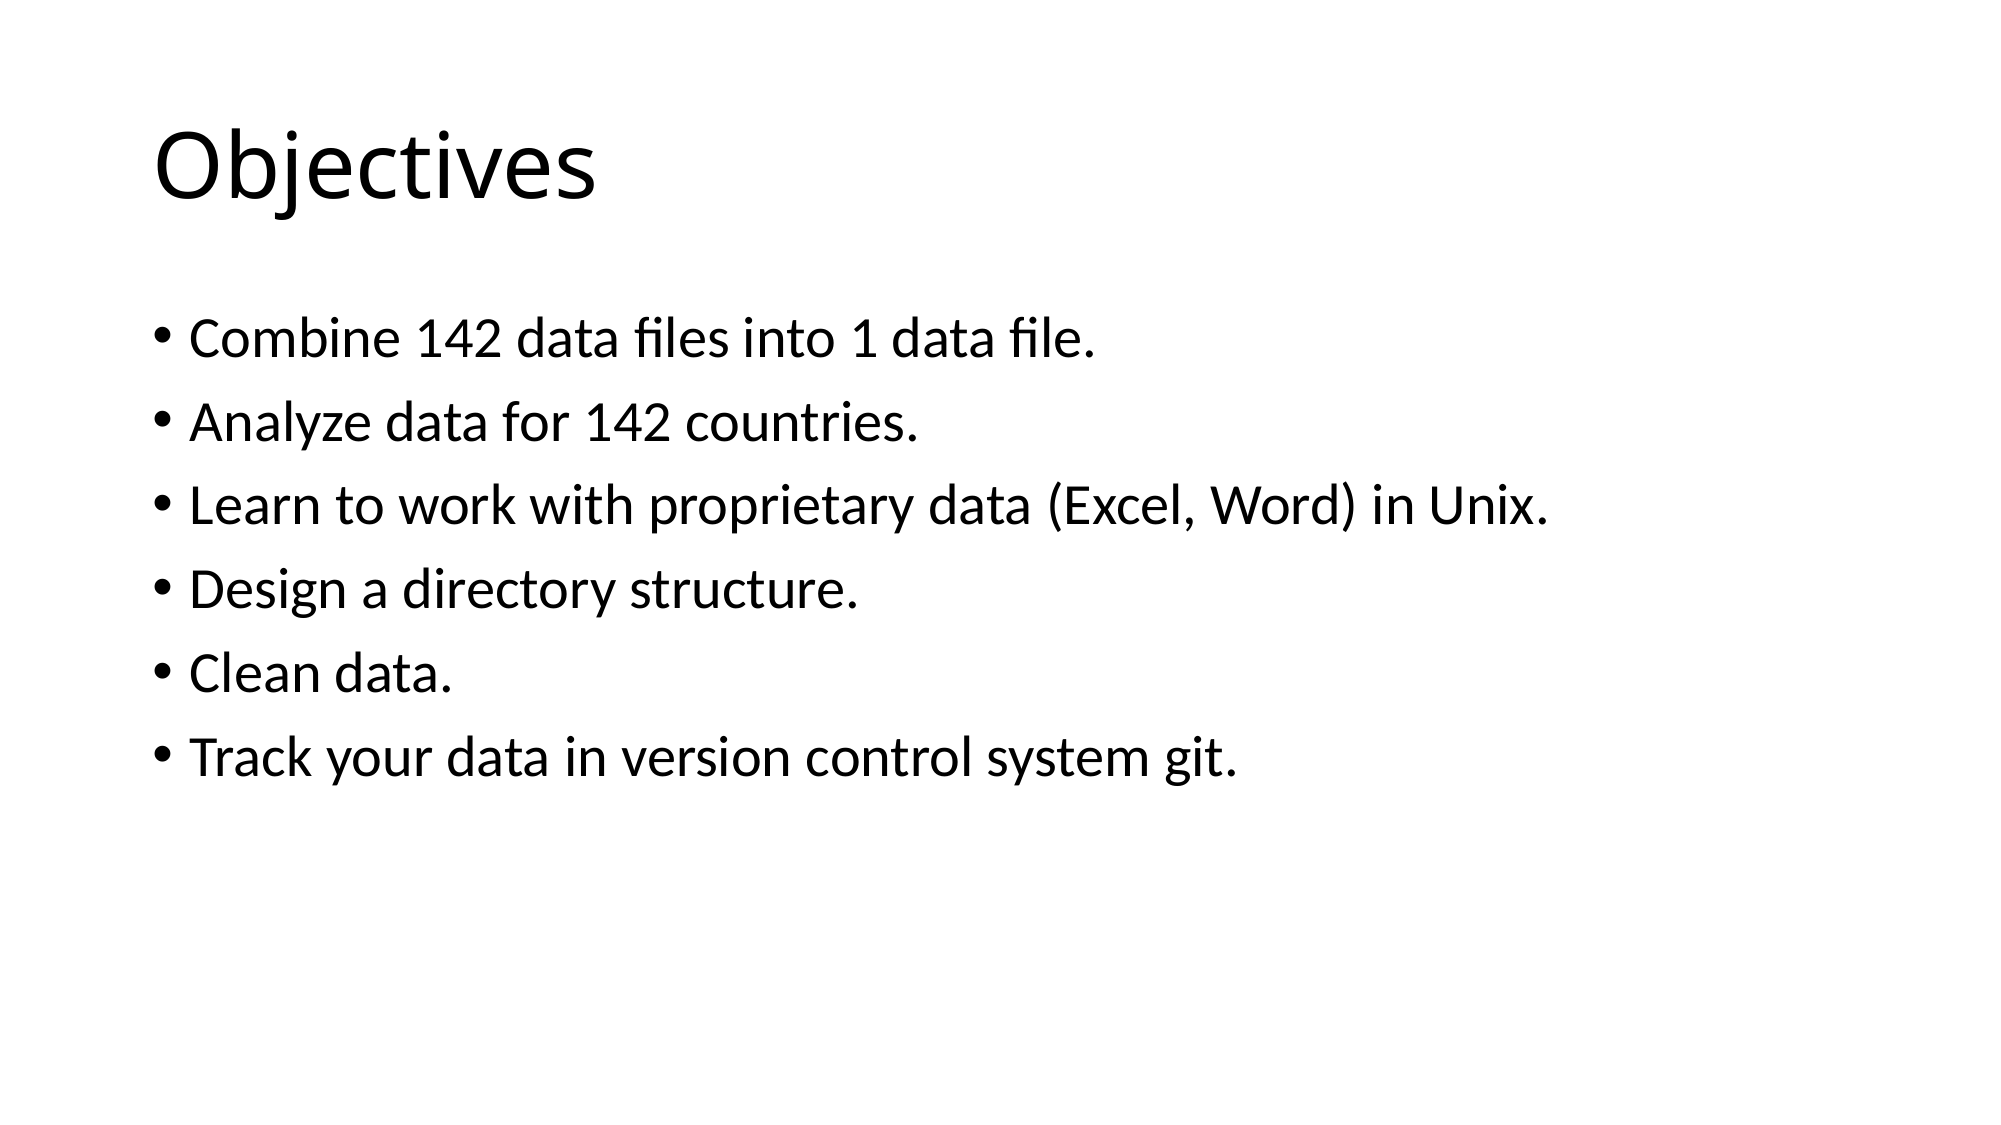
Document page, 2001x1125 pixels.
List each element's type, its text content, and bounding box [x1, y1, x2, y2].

title Objectives [137, 59, 1863, 278]
list Combine 142 data files into 1 data file. Analyze data for 142 countries. Learn to work with proprietary data (Excel, Word) in Unix. Design a directory structure. Clean data. Track your data in version control system git. [137, 299, 1863, 1014]
